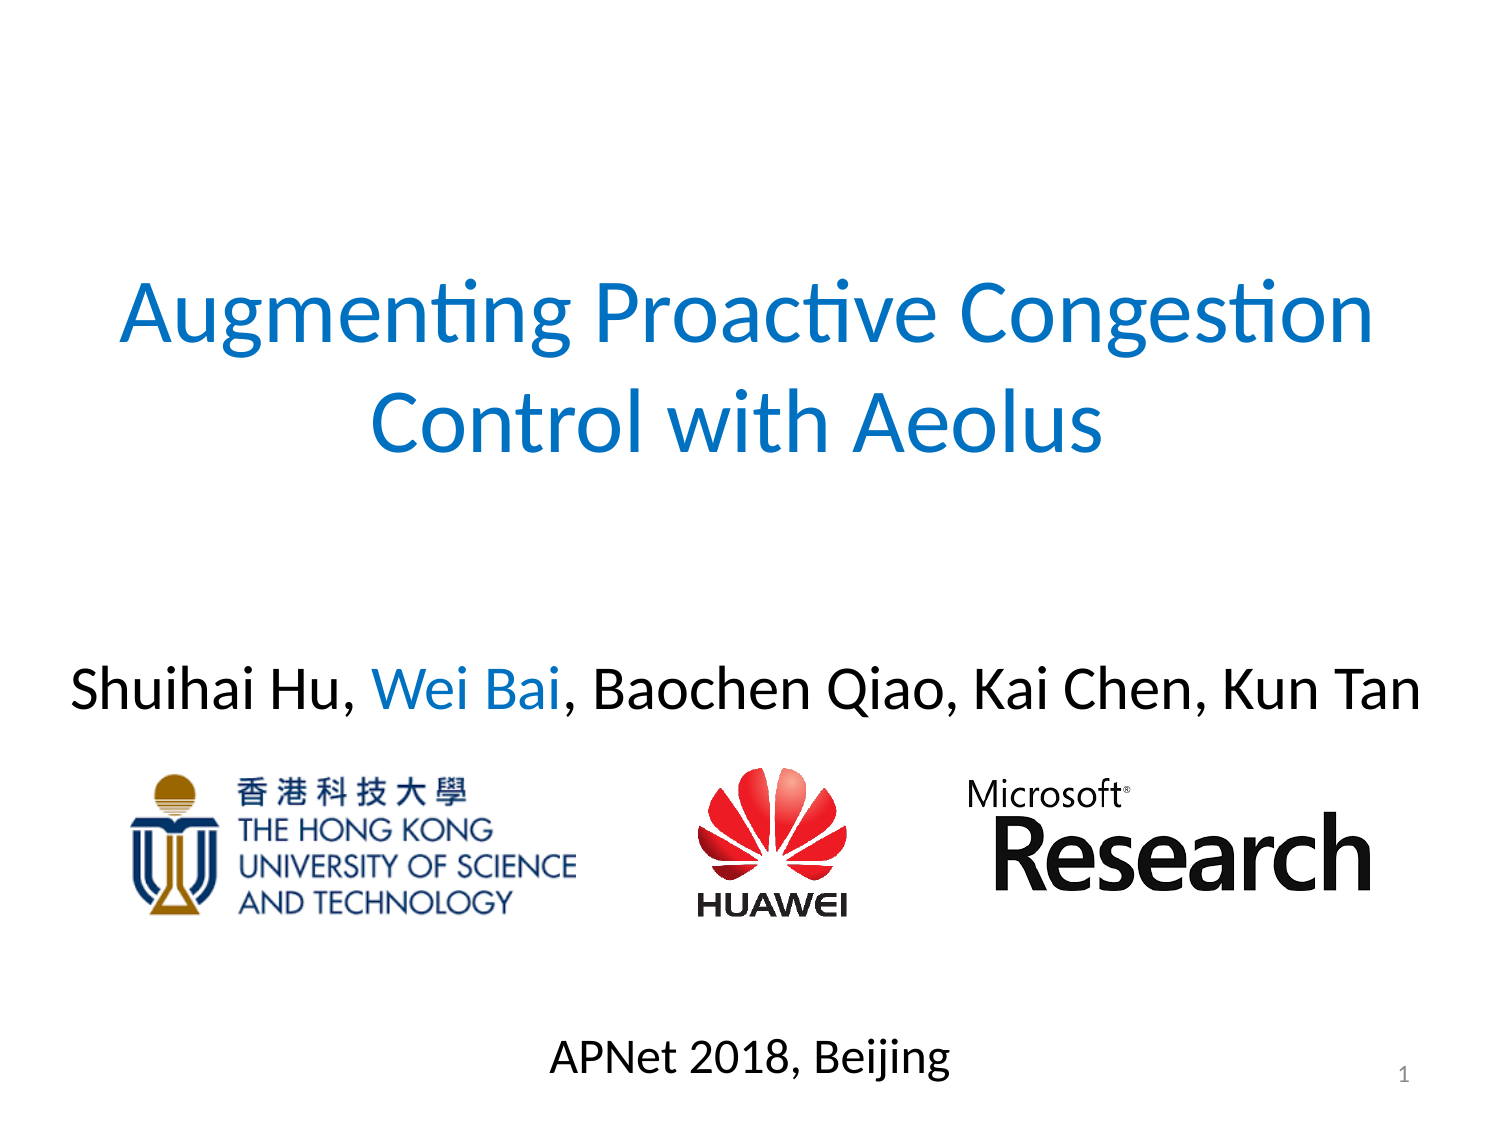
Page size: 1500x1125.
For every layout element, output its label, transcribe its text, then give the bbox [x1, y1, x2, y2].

text_box Augmenting Proactive Congestion Control with Aeolus [0, 243, 1500, 479]
picture [968, 778, 1370, 891]
slide_number 1 [1074, 1042, 1425, 1103]
text_box APNet 2018, Beijing [484, 1023, 1016, 1083]
text_box Shuihai Hu, Wei Bai, Baochen Qiao, Kai Chen, Kun Tan [0, 554, 1497, 810]
picture [697, 766, 848, 918]
picture [130, 773, 576, 918]
